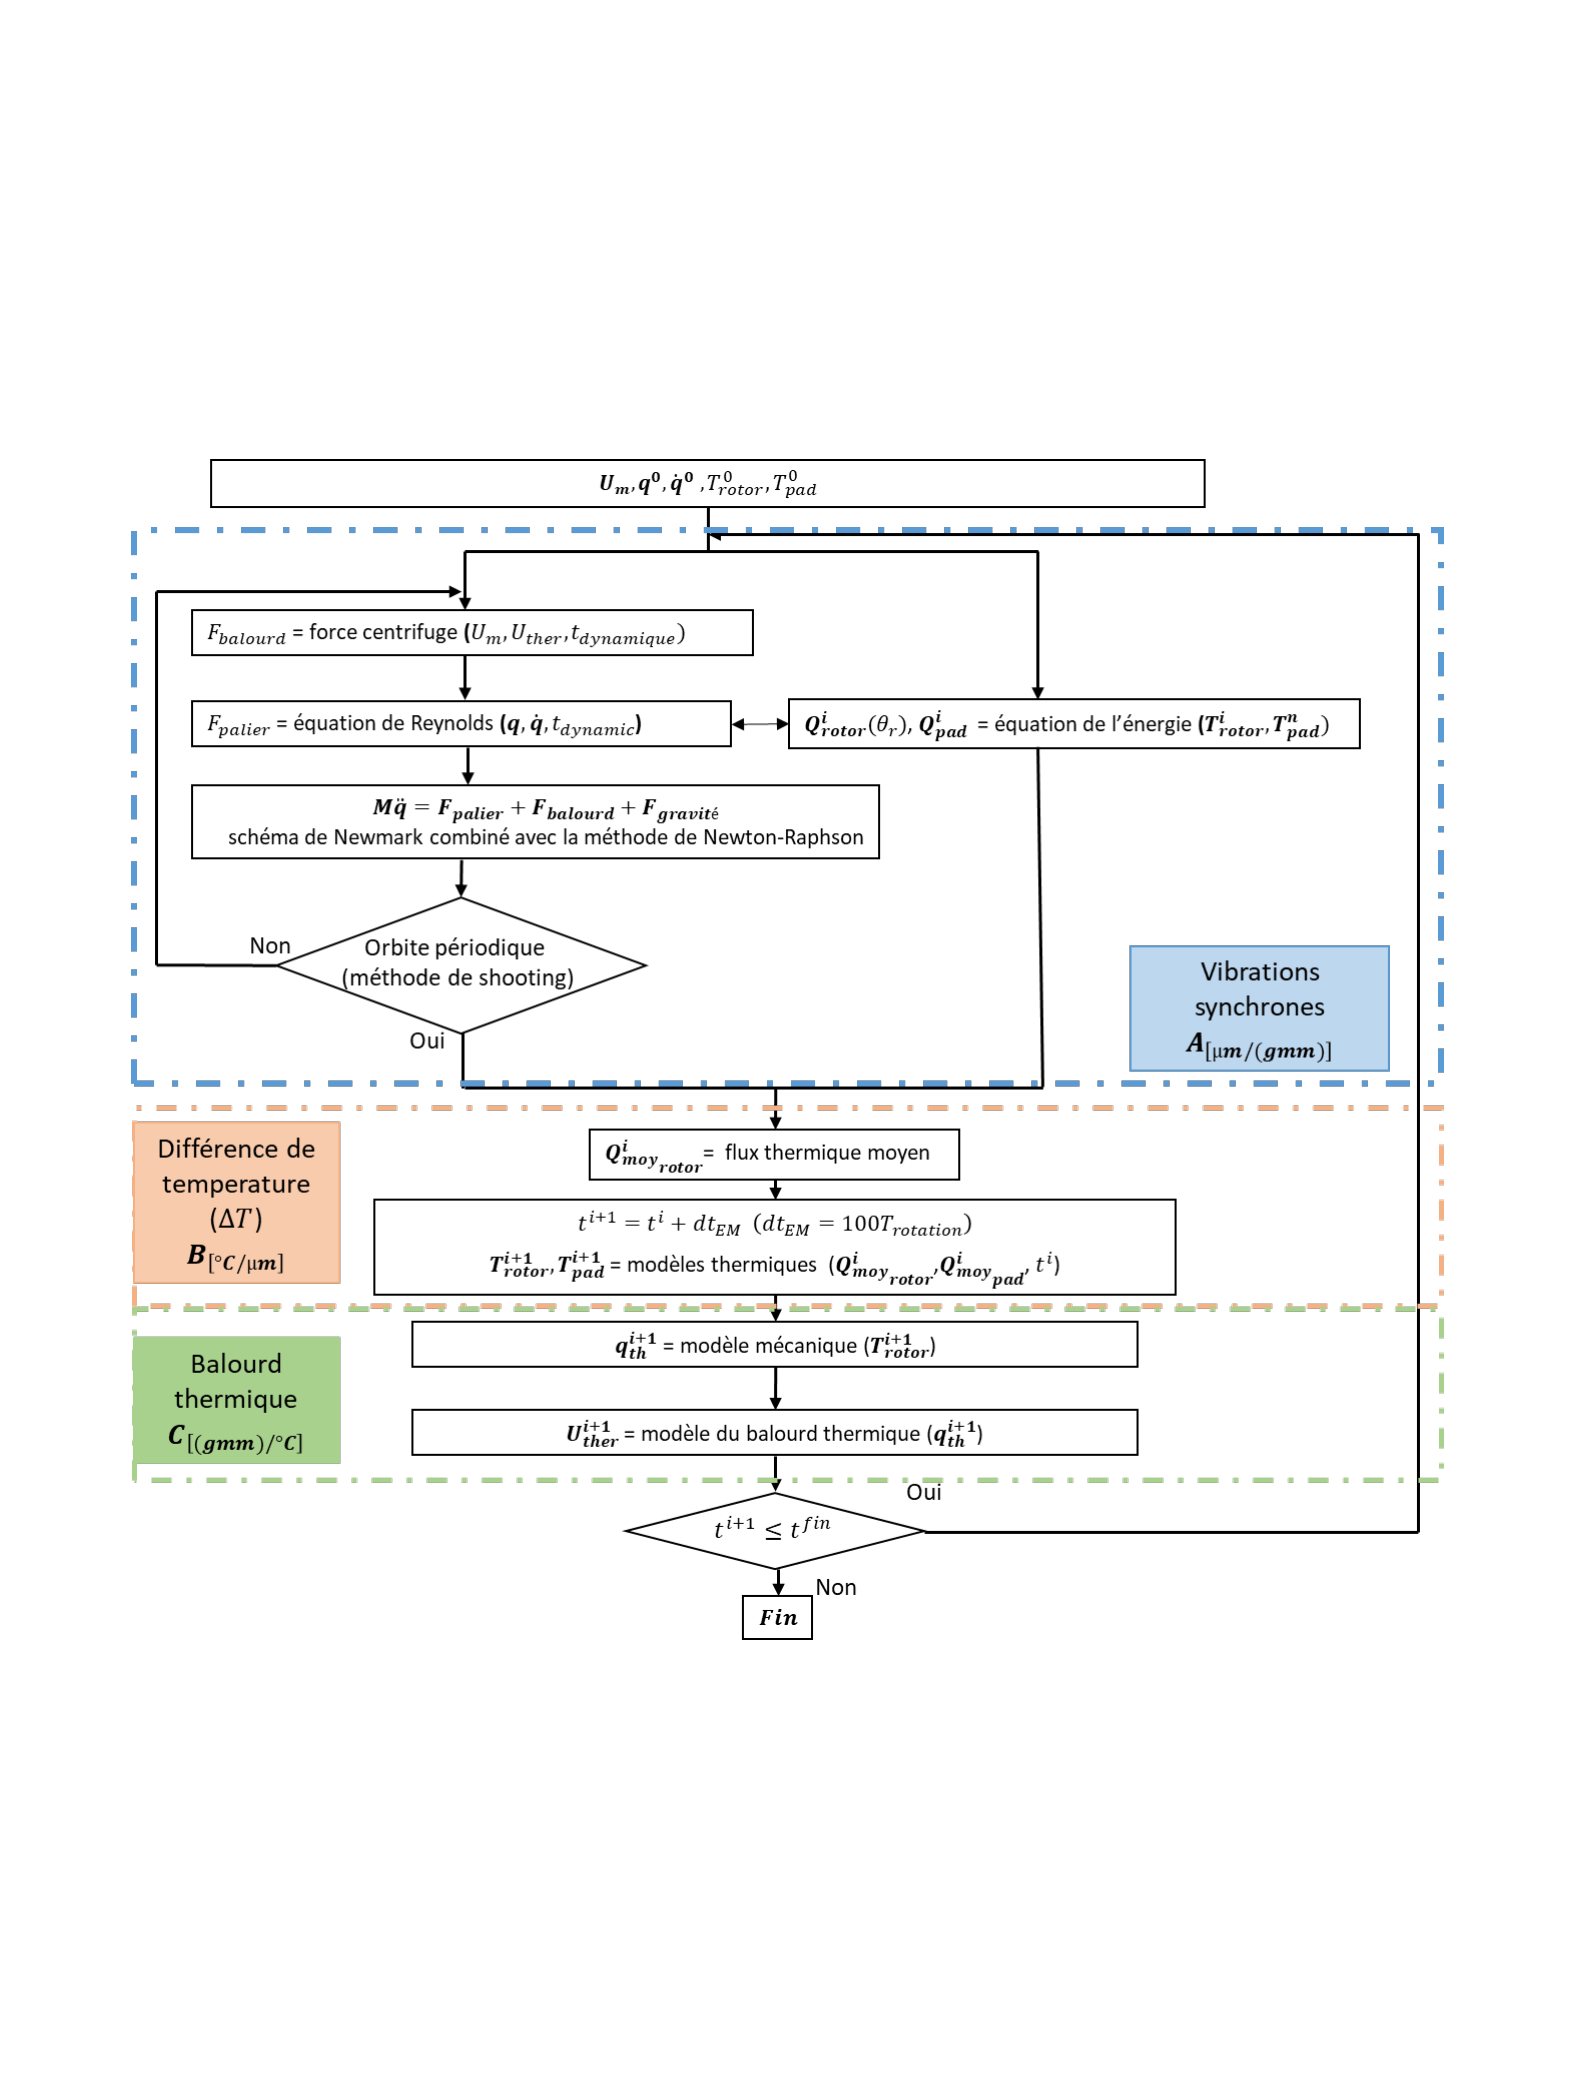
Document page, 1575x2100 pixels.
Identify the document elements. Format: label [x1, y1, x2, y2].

picture [131, 459, 1444, 1640]
